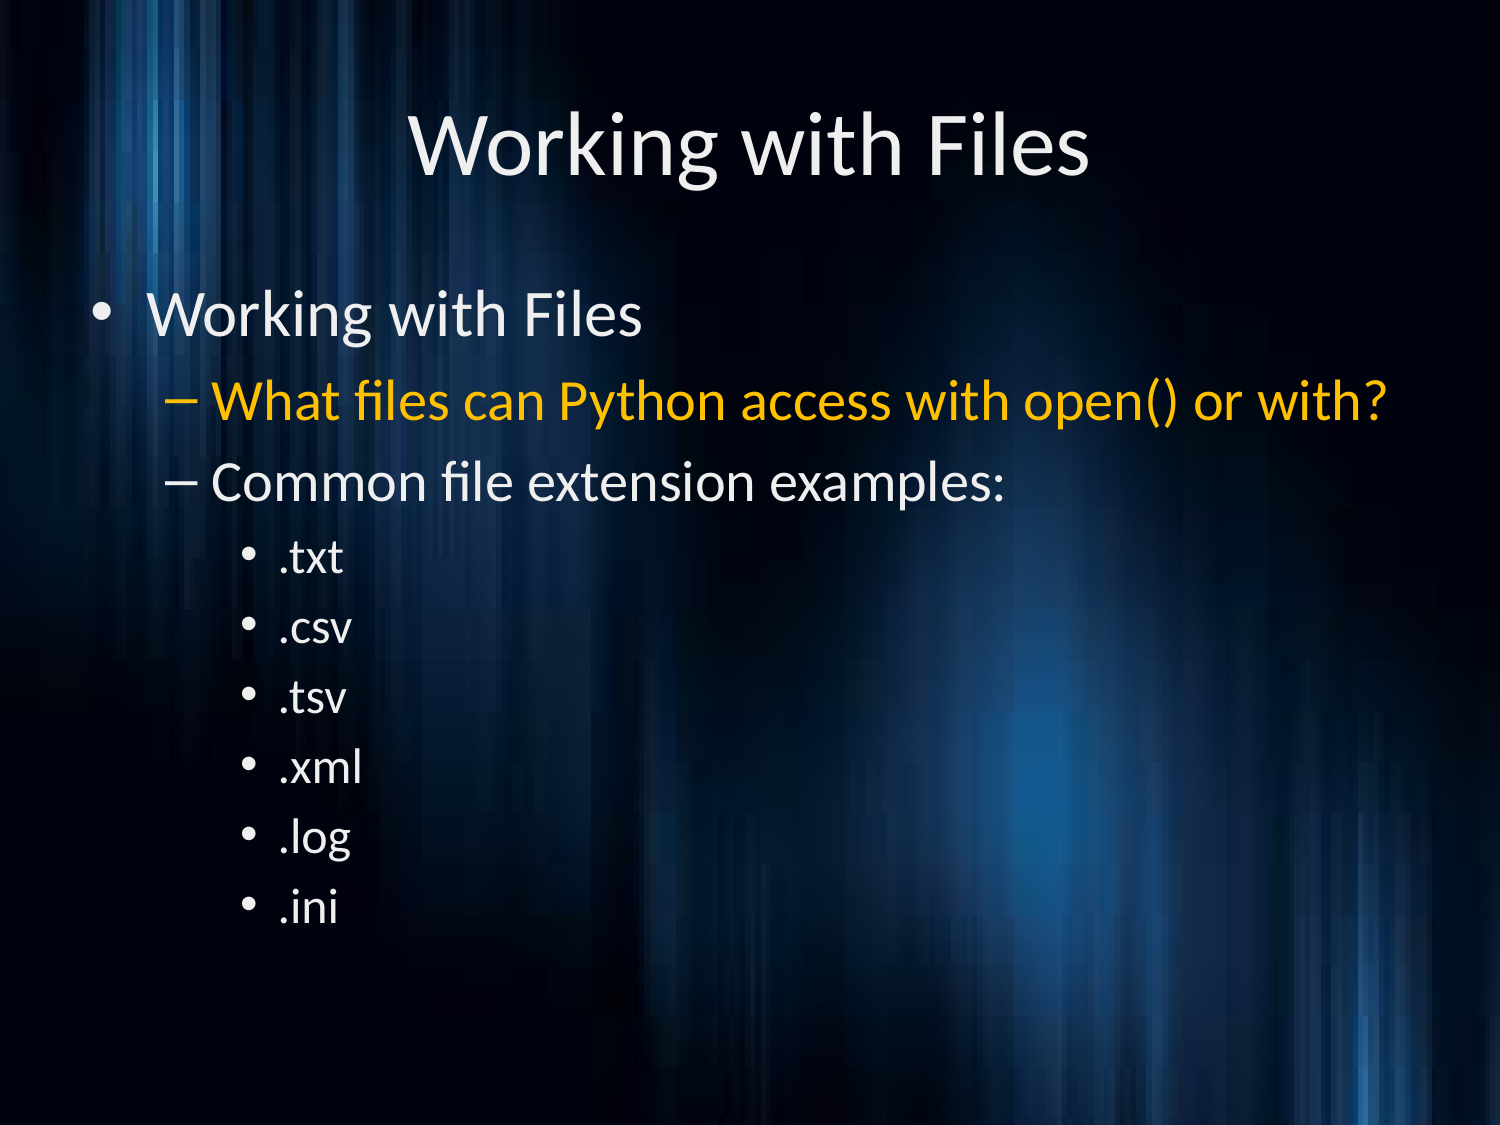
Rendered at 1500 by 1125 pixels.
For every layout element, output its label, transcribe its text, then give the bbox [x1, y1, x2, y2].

picture [0, 0, 1500, 1125]
title Working with Files [75, 45, 1425, 233]
list Working with Files What files can Python access with open() or with? Common file extension examples: .txt .csv .tsv .xml .log .ini [75, 262, 1425, 1005]
